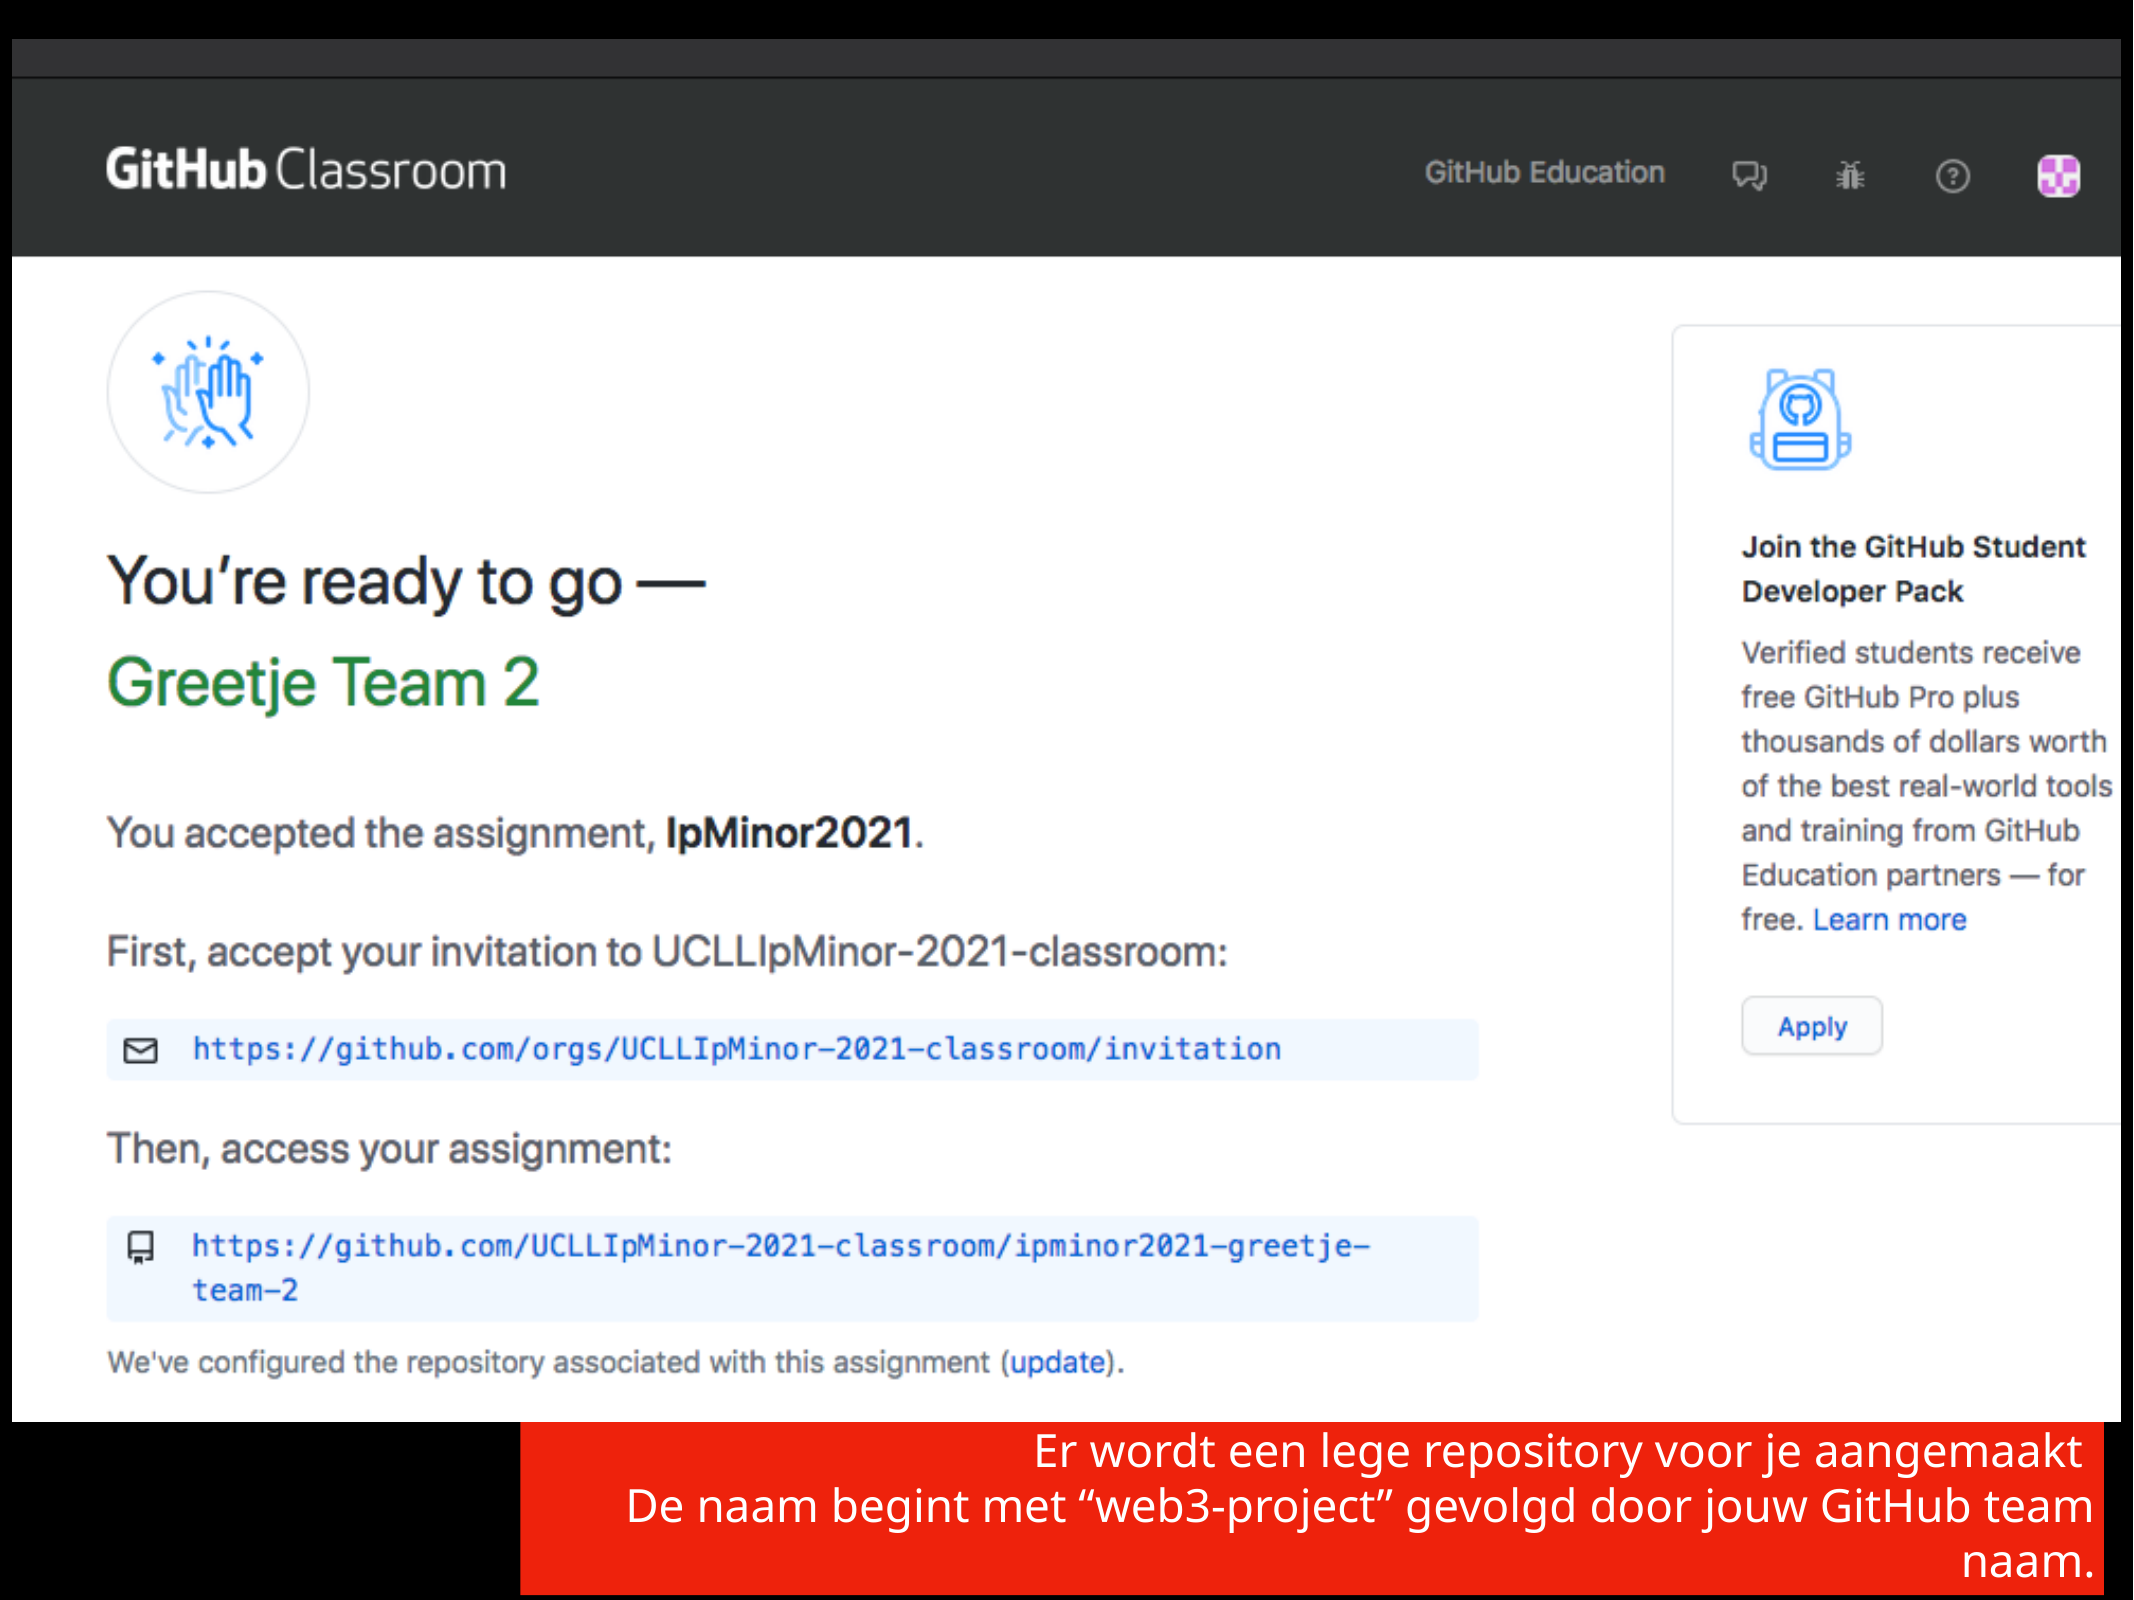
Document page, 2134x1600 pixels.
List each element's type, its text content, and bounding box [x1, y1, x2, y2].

picture [12, 39, 2122, 1423]
text_box Er wordt een lege repository voor je aangemaakt De naam begint met “web3-project” gevolgd door jouw GitHub team naam. [520, 1429, 2104, 1596]
